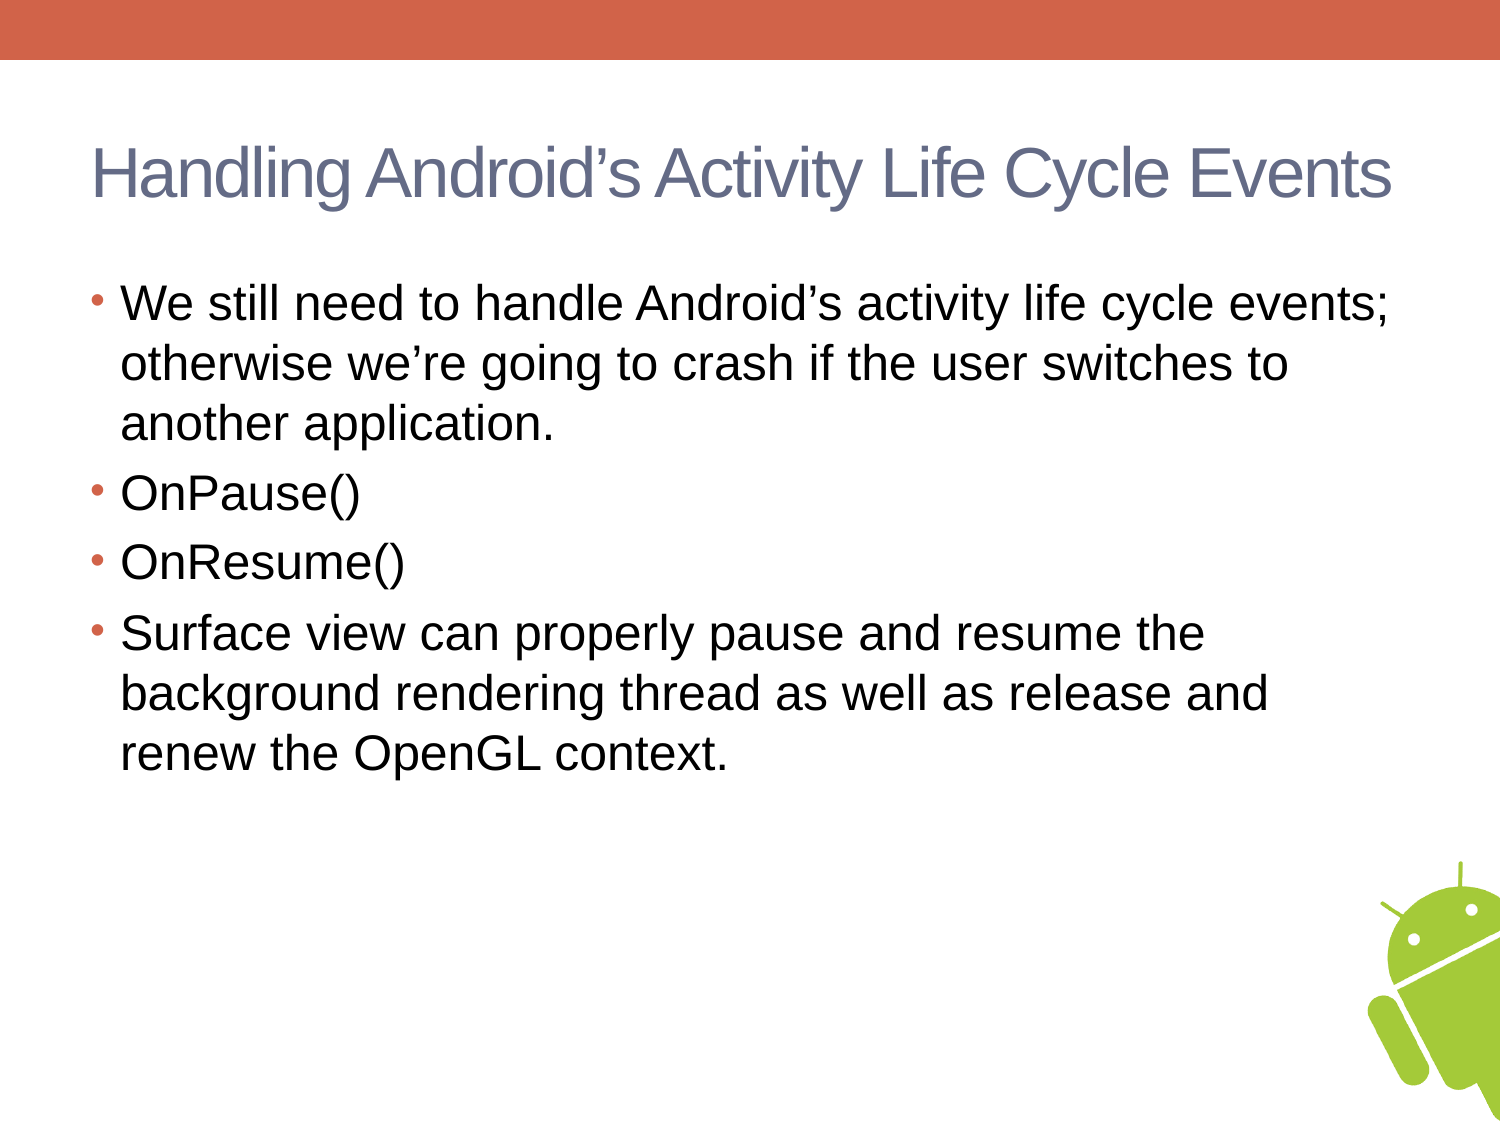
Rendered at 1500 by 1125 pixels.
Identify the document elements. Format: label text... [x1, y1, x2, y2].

picture [1362, 860, 1500, 1125]
title Handling Android’s Activity Life Cycle Events [75, 87, 1425, 250]
list We still need to handle Android’s activity life cycle events; otherwise we’re going to crash if the user switches to another application. OnPause() OnResume() Surface view can properly pause and resume the background rendering thread as well as release and renew the OpenGL context. [75, 262, 1425, 1063]
